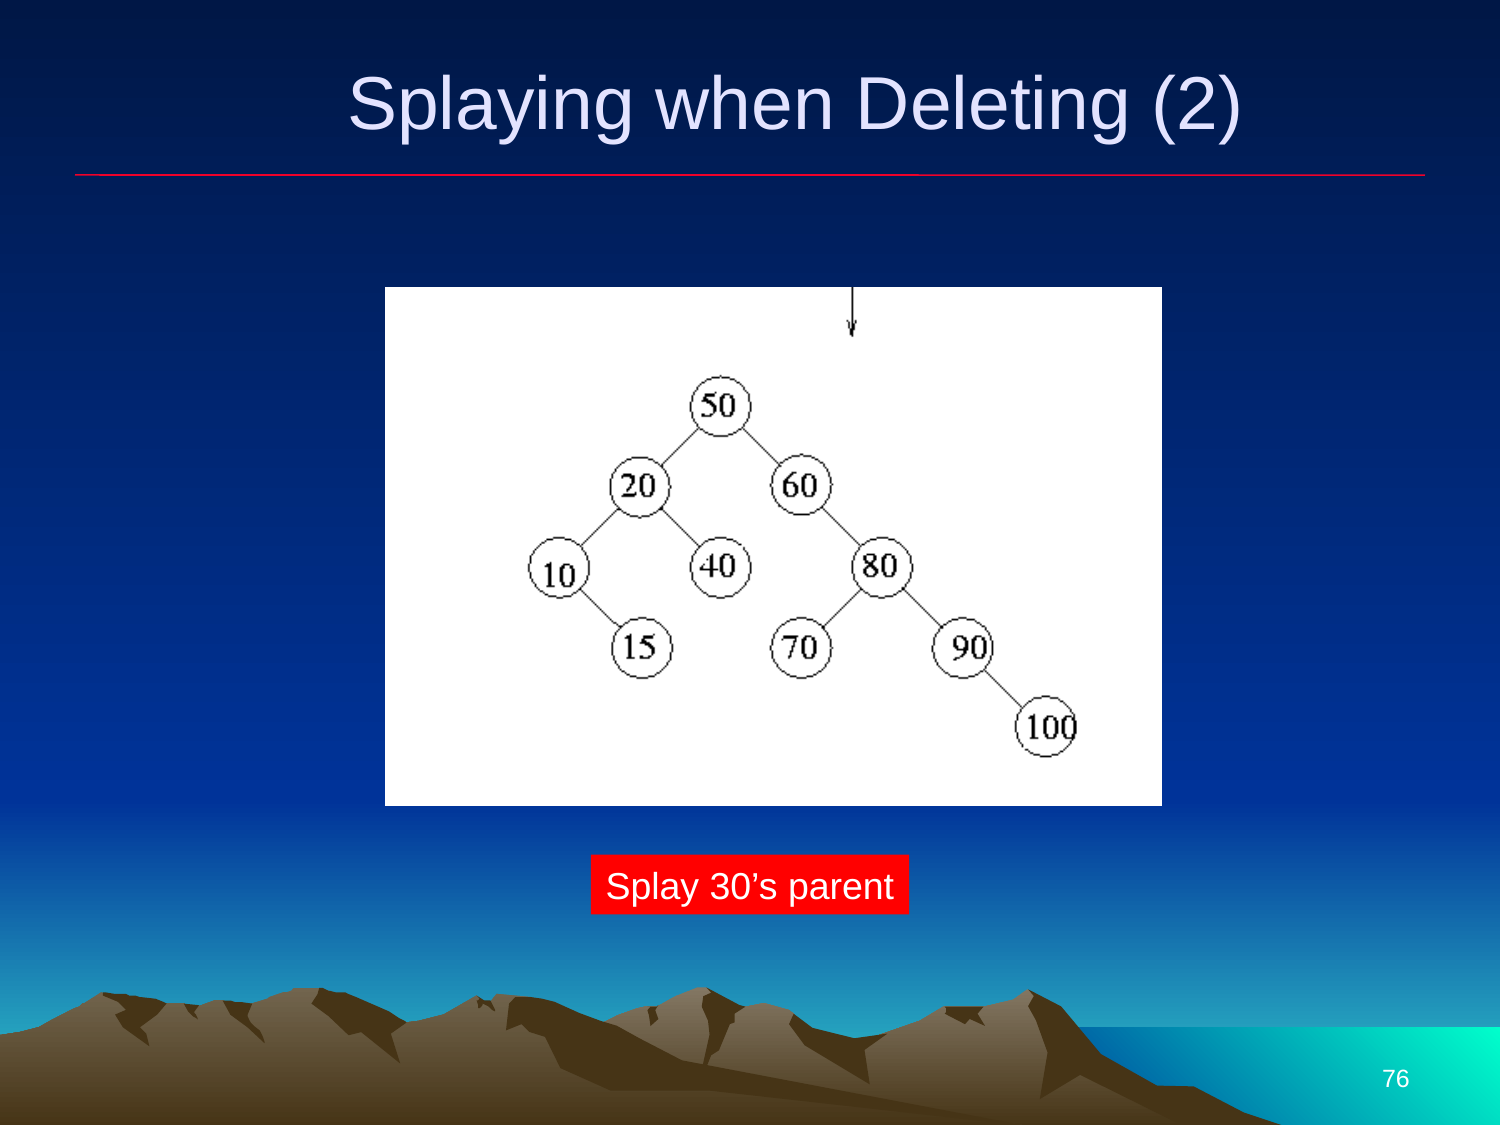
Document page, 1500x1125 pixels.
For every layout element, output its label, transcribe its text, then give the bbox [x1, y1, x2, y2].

slide_number 76 [1074, 1024, 1426, 1101]
picture [385, 287, 1163, 806]
text_box Splay 30’s parent [590, 854, 910, 915]
title Splaying when Deleting (2) [274, 37, 1338, 163]
